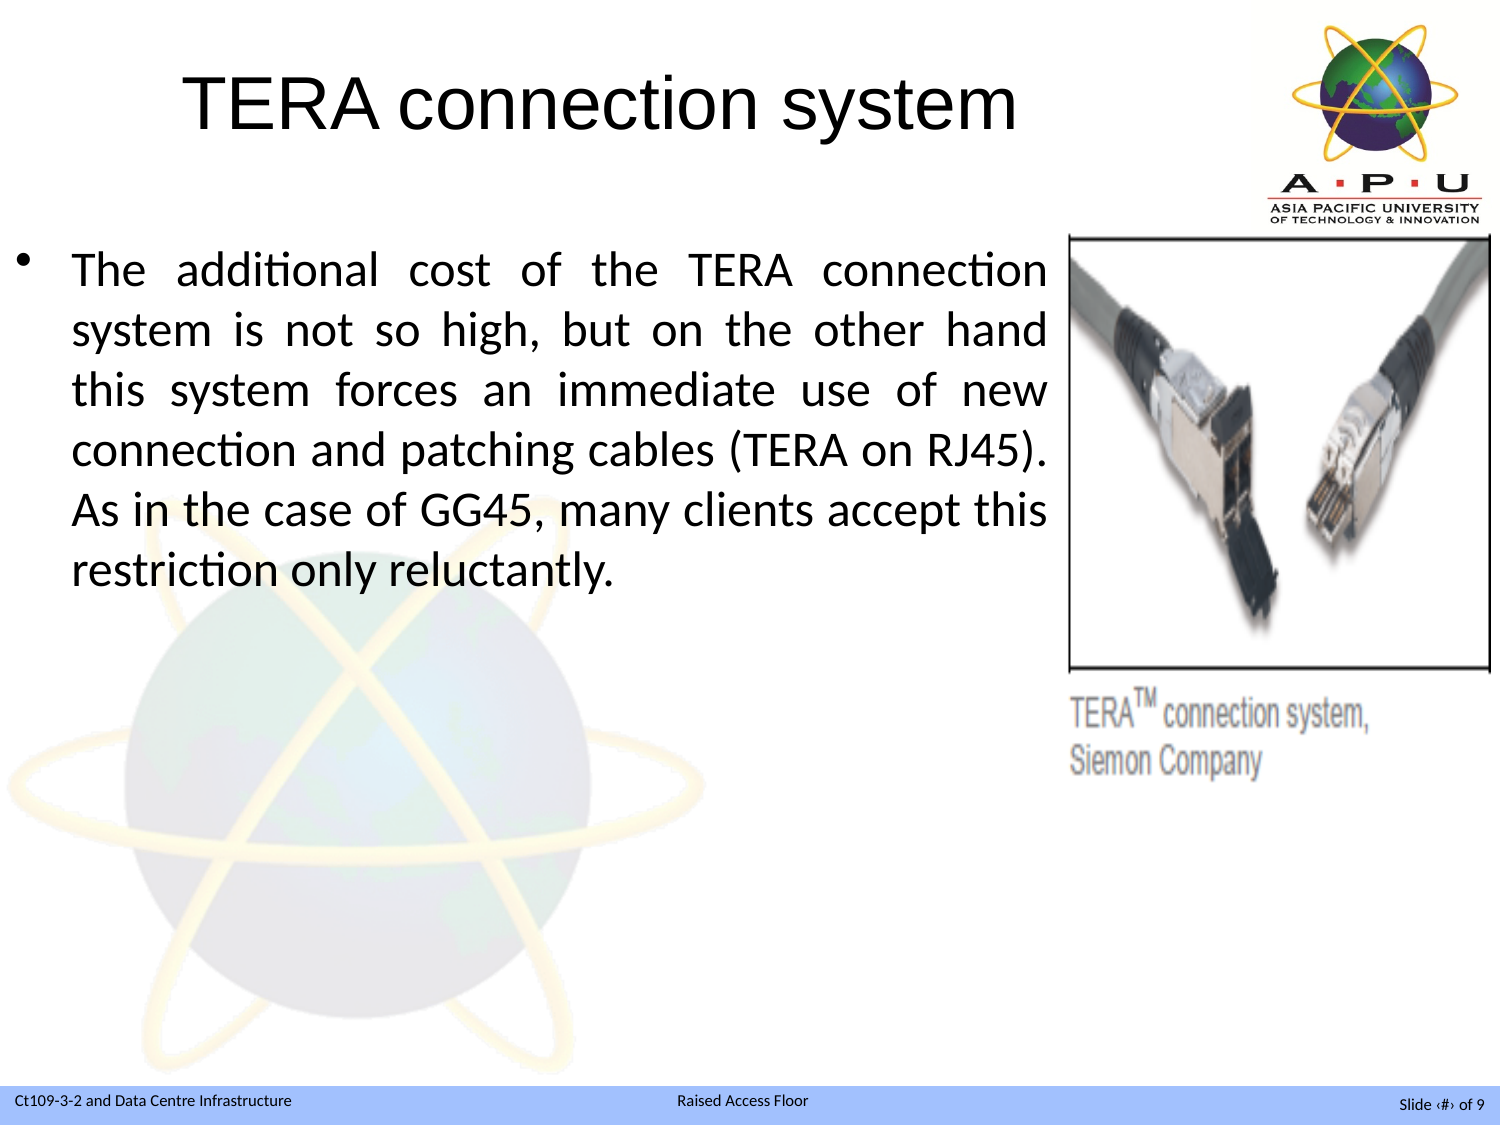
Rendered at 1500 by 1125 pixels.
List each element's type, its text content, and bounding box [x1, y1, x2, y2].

footer Slide ‹#› of 9 [1024, 1086, 1500, 1125]
title TERA connection system [0, 0, 1500, 199]
list The additional cost of the TERA connection system is not so high, but on the other hand this system forces an immediate use of new connection and patching cables (TERA on RJ45). As in the case of GG45, many clients accept this restriction only reluctantly. [0, 228, 1064, 971]
picture [1063, 199, 1500, 796]
